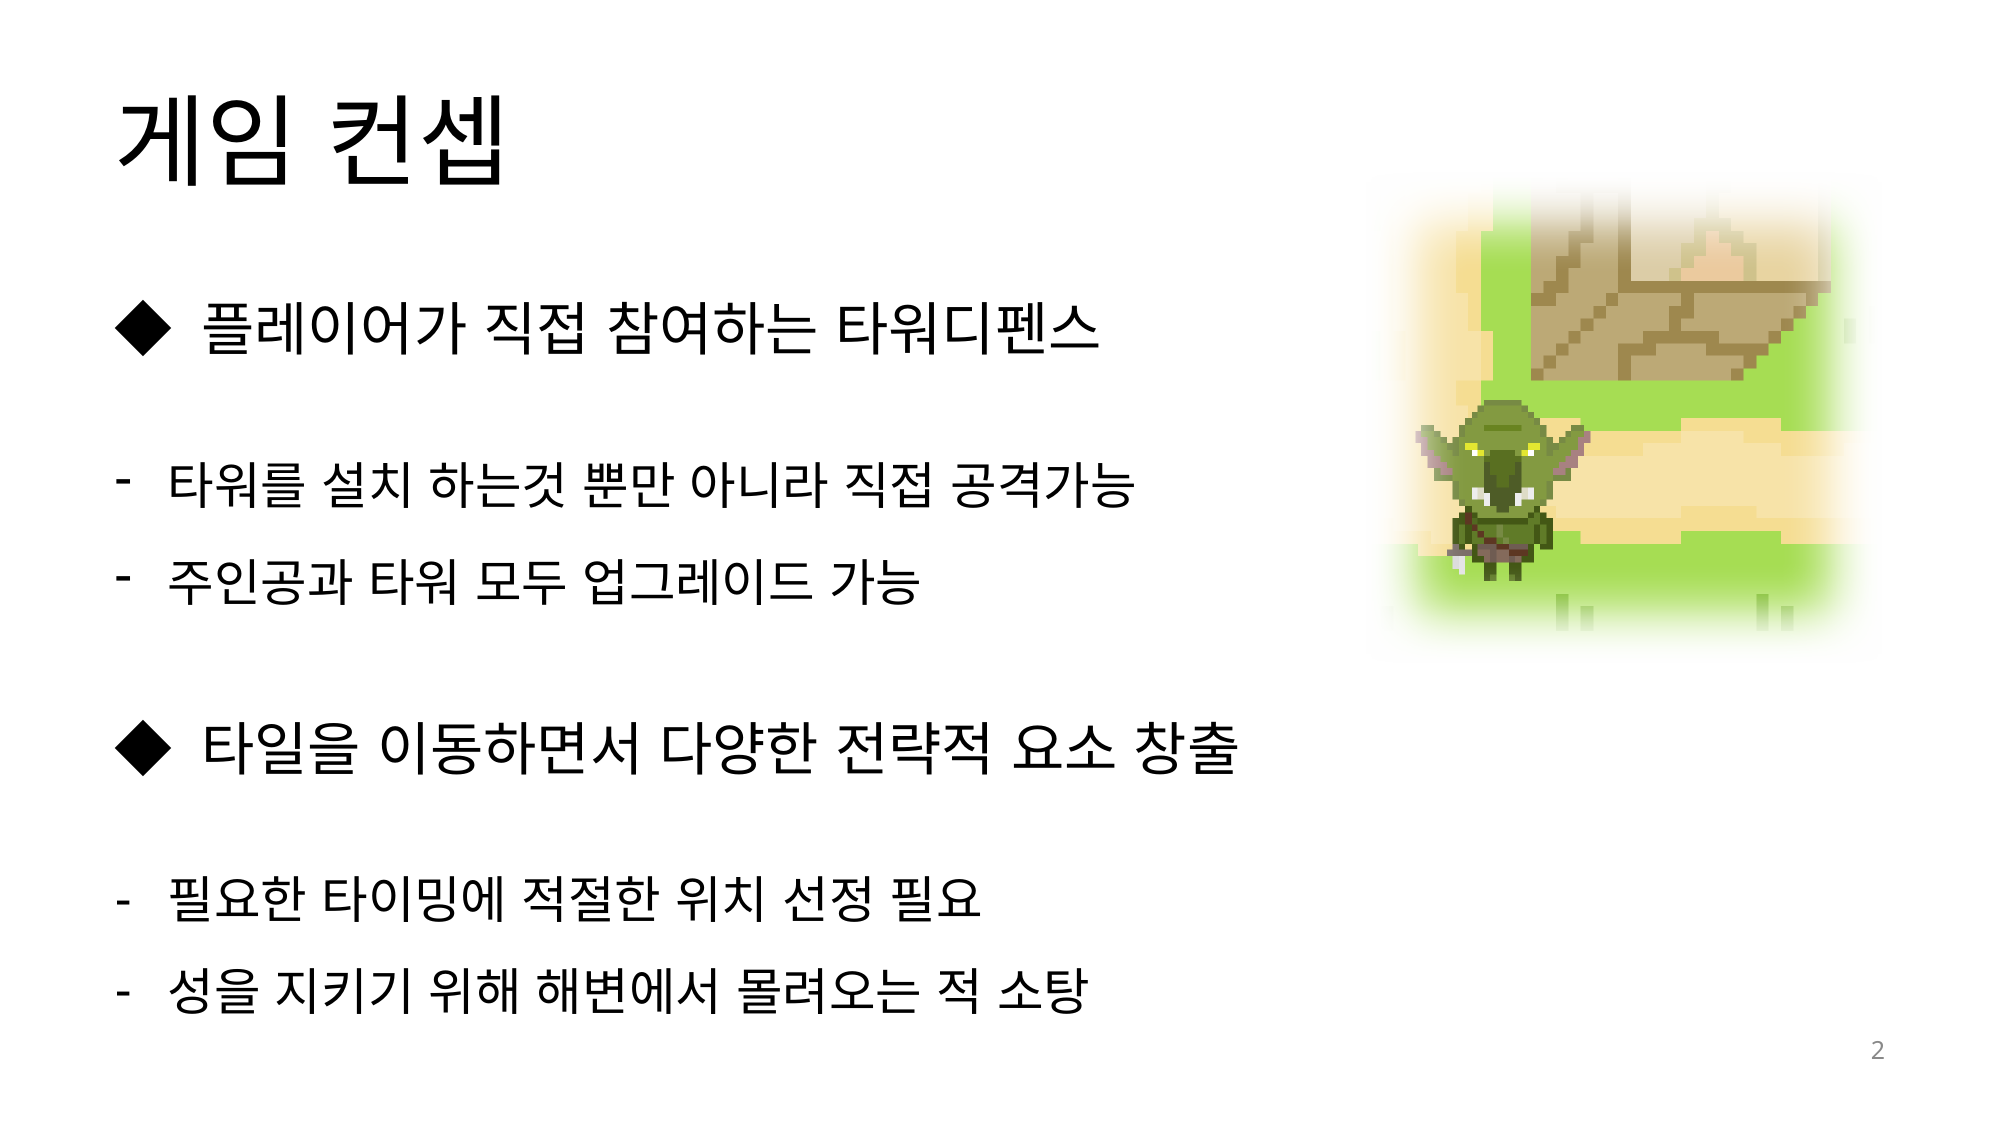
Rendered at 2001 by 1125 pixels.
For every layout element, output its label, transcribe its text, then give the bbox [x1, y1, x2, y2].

picture [1366, 172, 1882, 664]
slide_number 2 [1500, 1027, 1901, 1103]
list ◆ 플레이어가 직접 참여하는 타워디펜스 타워를 설치 하는것 뿐만 아니라 직접 공격가능 주인공과 타워 모두 업그레이드 가능 ◆ 타일을 이동하면서 다양한 전략적 요소 창출 필요한 타이밍에 적절한 위치 선정 필요 성을 지키기 위해 해변에서 몰려오는 적 소탕 [99, 292, 1901, 1035]
title 게임 컨셉 [99, 45, 1901, 233]
